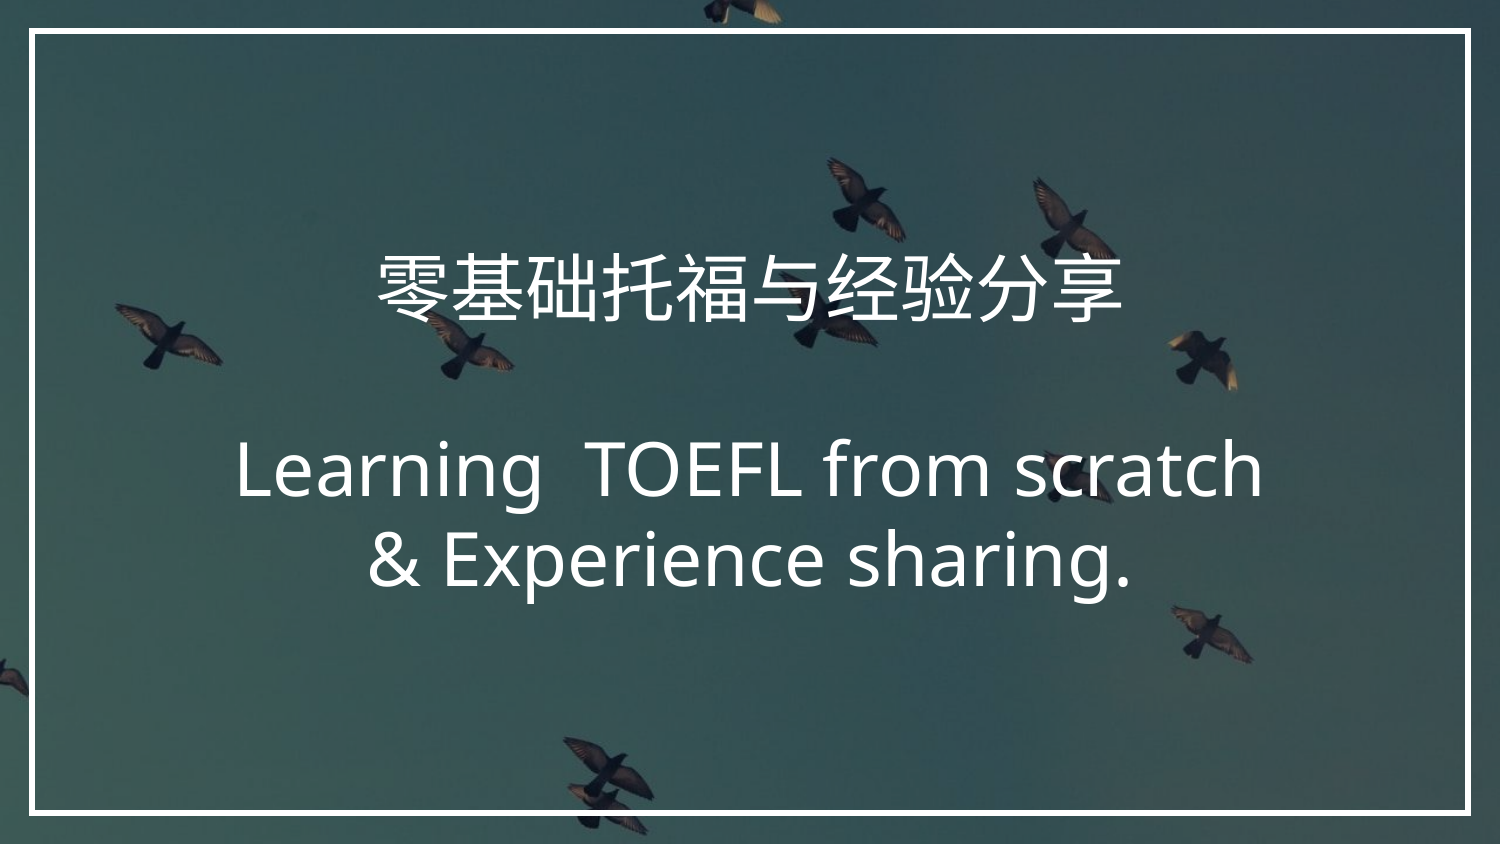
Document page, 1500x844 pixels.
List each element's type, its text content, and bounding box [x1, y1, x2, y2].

picture [0, 0, 1500, 844]
title 零基础托福与经验分享 Learning TOEFL from scratch & Experience sharing. [217, 208, 1283, 636]
